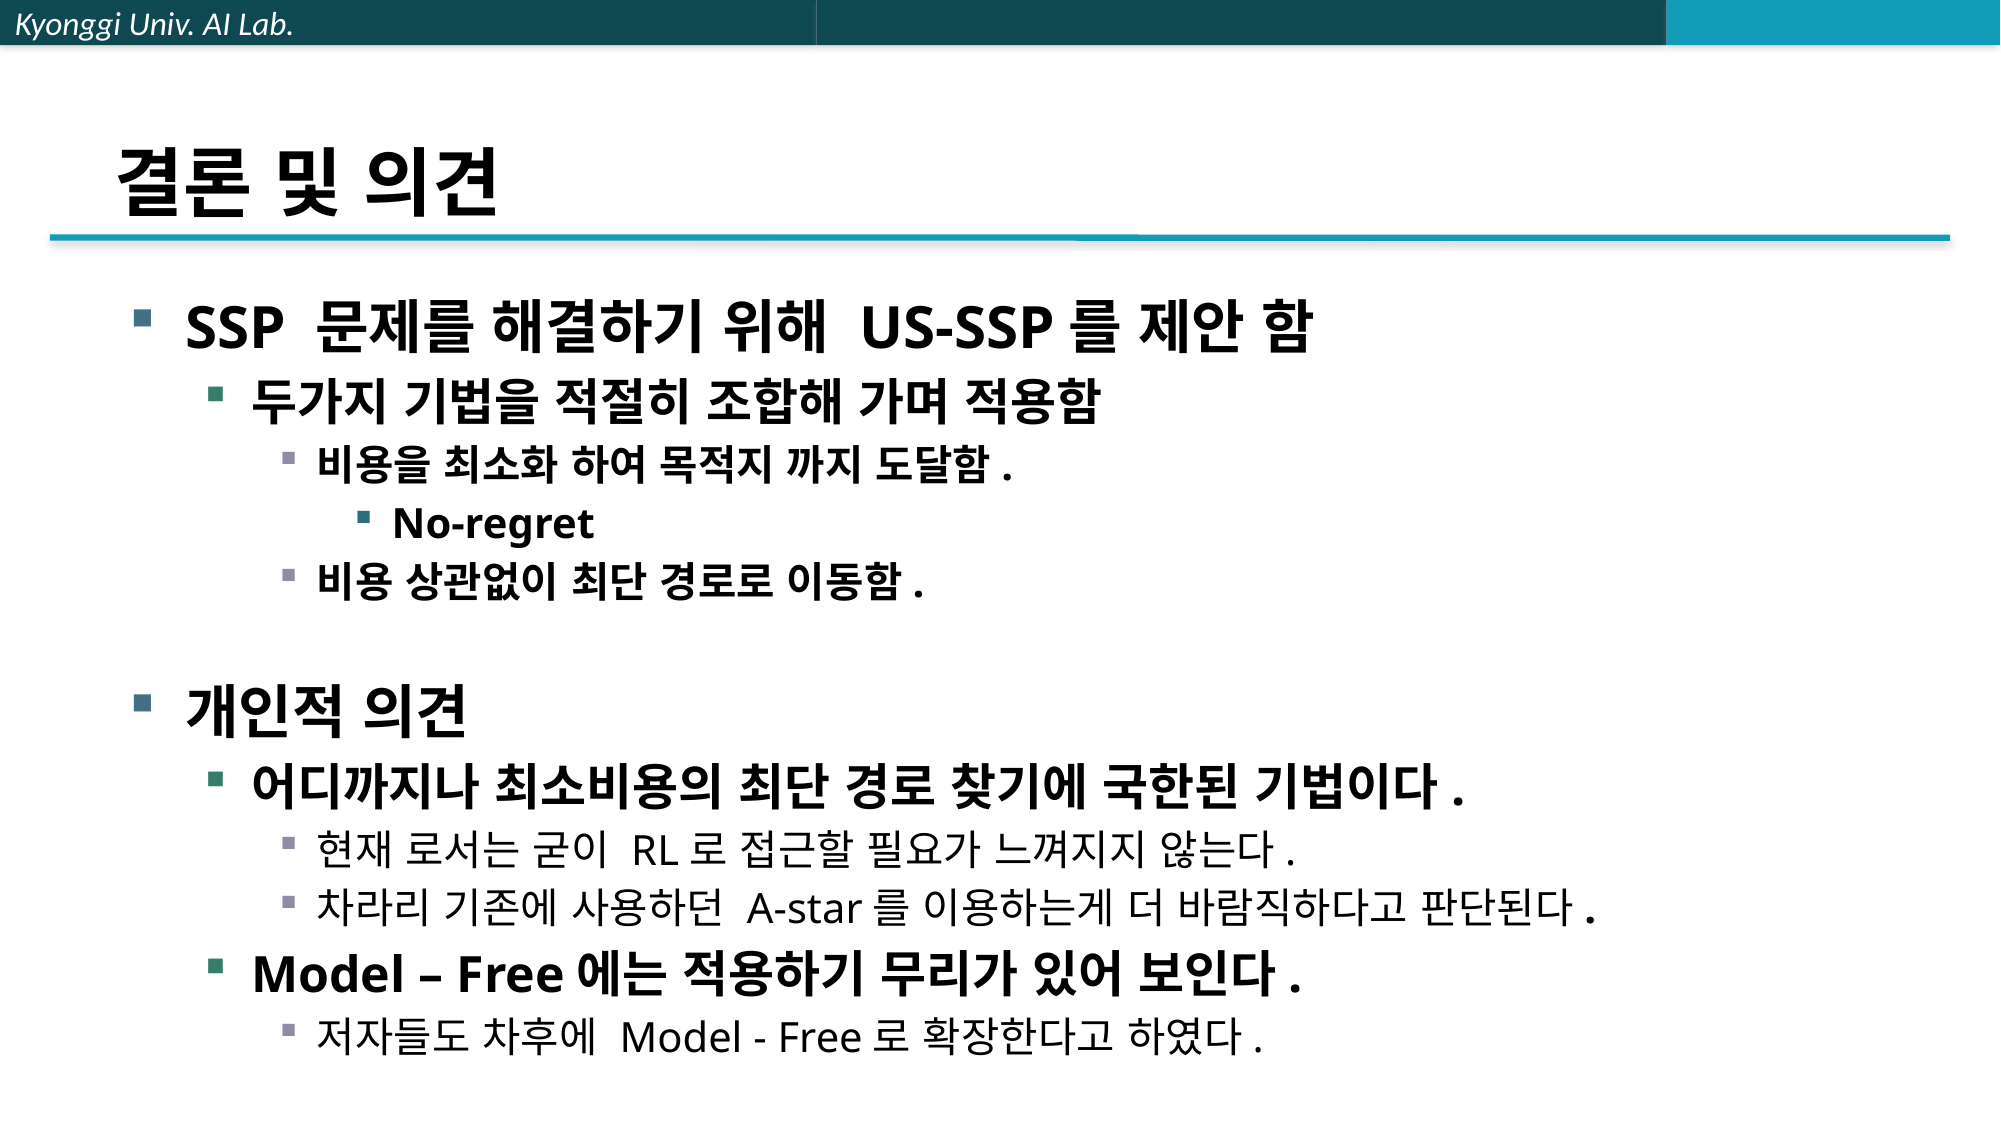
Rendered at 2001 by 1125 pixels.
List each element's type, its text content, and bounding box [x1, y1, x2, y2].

list [99, 262, 1900, 1075]
text_box SSP 문제를 해결하기 위해 US-SSP를 제안 함 두가지 기법을 적절히 조합해 가며 적용함 비용을 최소화 하여 목적지 까지 도달함. No-regret 비용 상관없이 최단 경로로 이동함. 개인적 의견 어디까지나 최소비용의 최단 경로 찾기에 국한된 기법이다. 현재 로서는 굳이 RL로 접근할 필요가 느껴지지 않는다. 차라리 기존에 사용하던 A-star를 이용하는게 더 바람직하다고 판단된다. Model – Free에는 적용하기 무리가 있어 보인다. 저자들도 차후에 Model - Free로 확장한다고 하였다. [114, 283, 1957, 1096]
title 결론 및 의견 [99, 45, 1900, 233]
